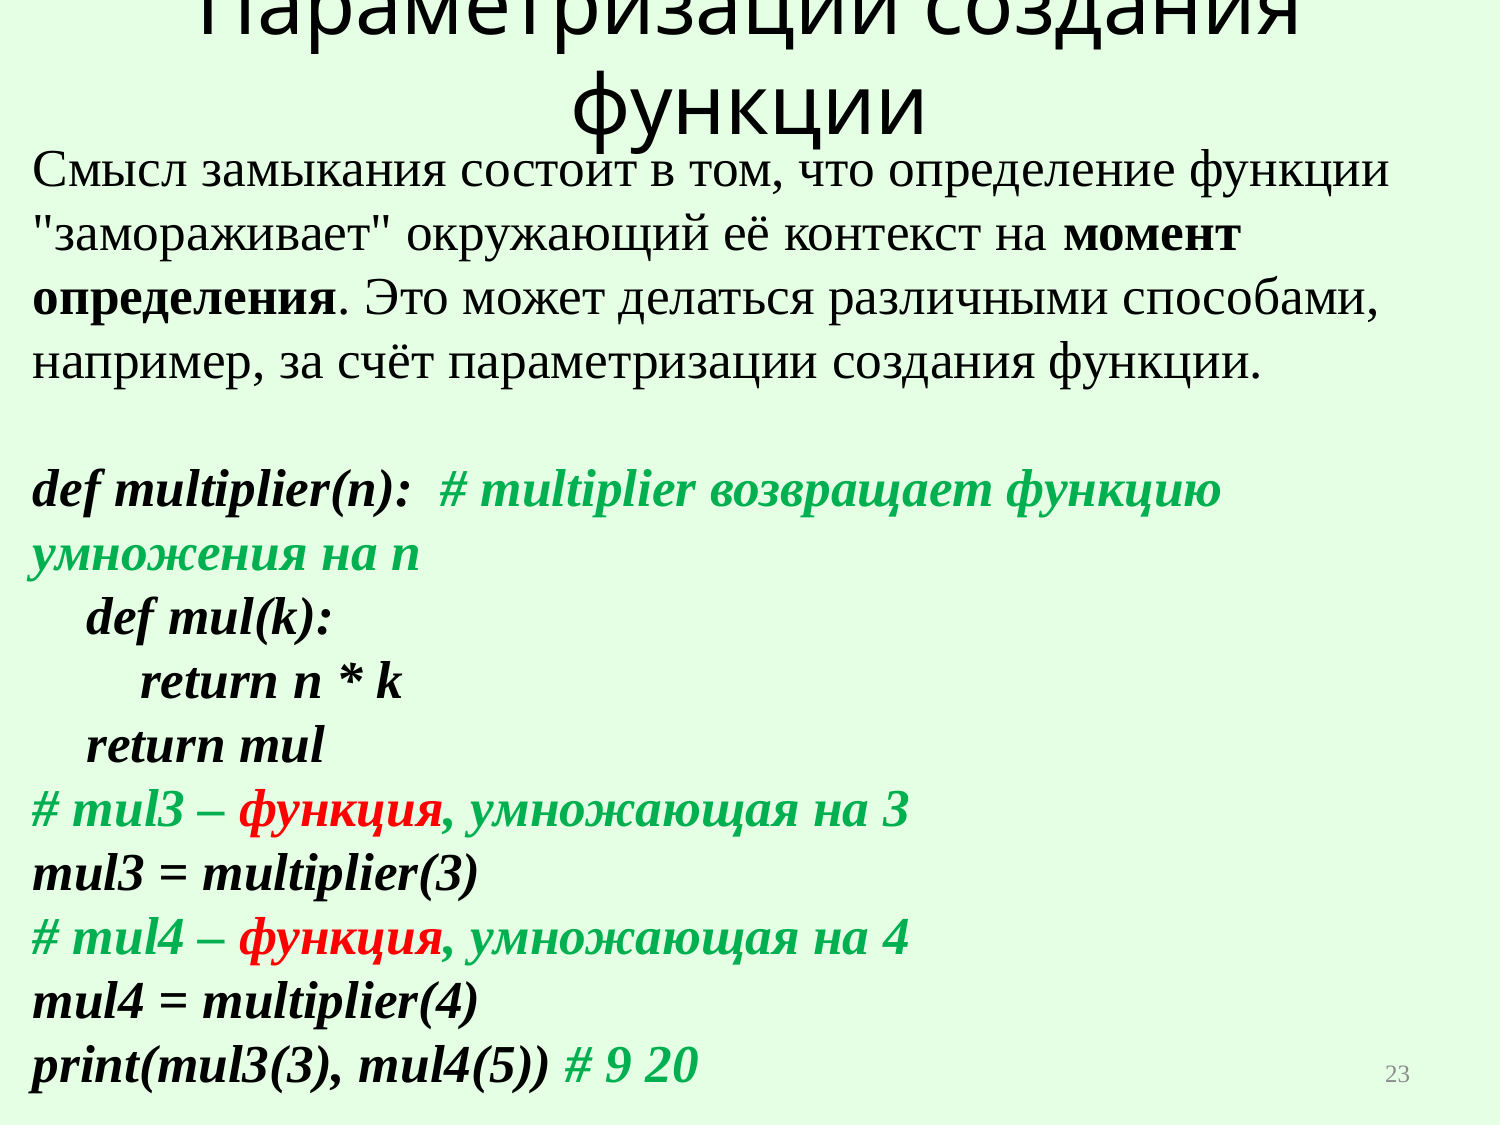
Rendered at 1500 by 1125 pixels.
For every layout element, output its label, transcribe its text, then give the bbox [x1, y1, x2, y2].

list Смысл замыкания состоит в том, что определение функции "замораживает" окружающий её контекст на момент определения. Это может делаться различными способами, например, за счёт параметризации создания функции. def multiplier(n): # multiplier возвращает функцию умножения на n def mul(k): return n * k return mul # mul3 – функция, умножающая на 3 mul3 = multiplier(3) # mul4 – функция, умножающая на 4 mul4 = multiplier(4) print(mul3(3), mul4(5)) # 9 20 [17, 125, 1483, 1106]
slide_number 23 [1074, 1042, 1425, 1103]
title Параметризации создания функции [17, 0, 1483, 102]
